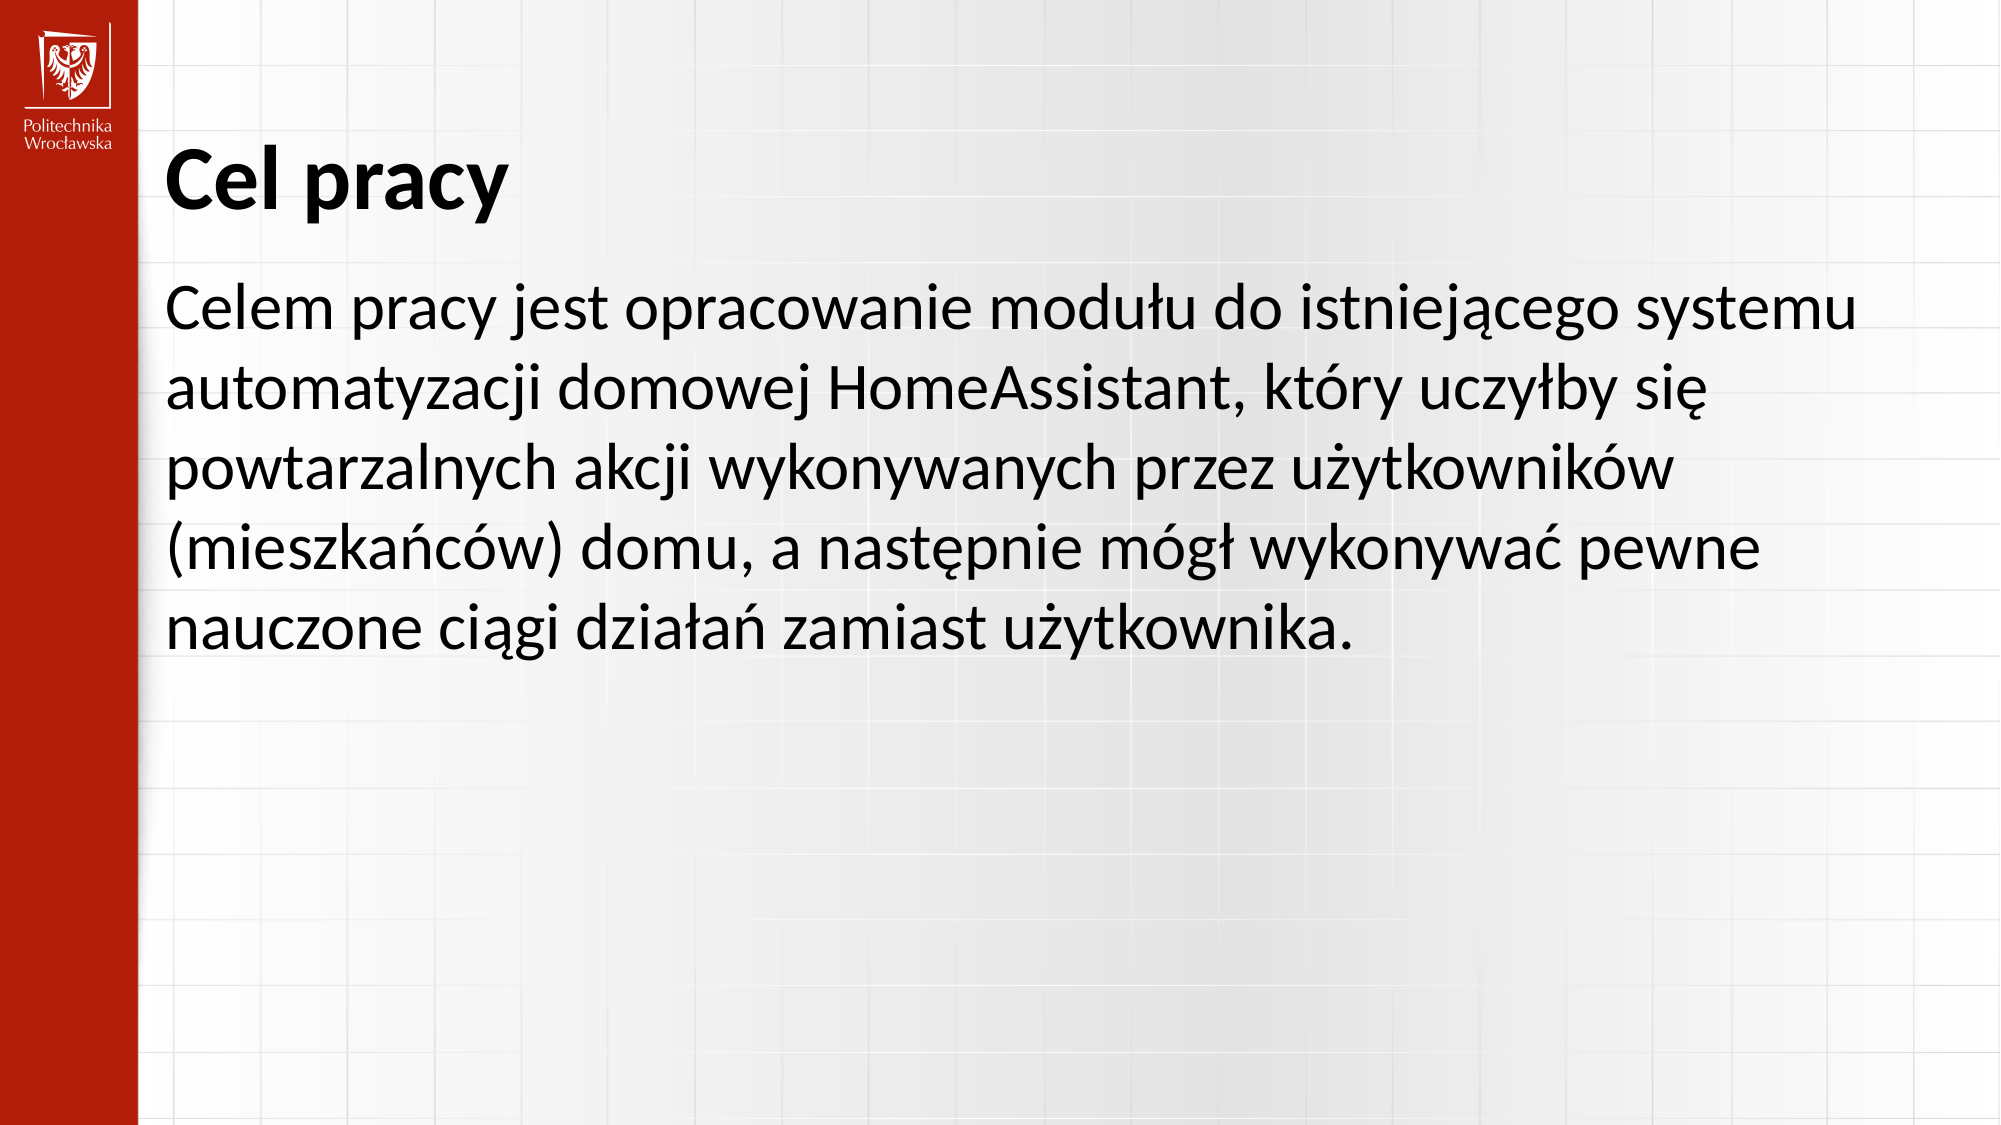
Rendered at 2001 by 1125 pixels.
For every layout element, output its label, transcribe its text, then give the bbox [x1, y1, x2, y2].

list Cel pracy [165, 101, 1978, 244]
picture [24, 22, 112, 149]
list Celem pracy jest opracowanie modułu do istniejącego systemu automatyzacji domowej HomeAssistant, który uczyłby się powtarzalnych akcji wykonywanych przez użytkowników (mieszkańców) domu, a następnie mógł wykonywać pewne nauczone ciągi działań zamiast użytkownika. [165, 255, 1973, 1118]
picture [138, 0, 2000, 1125]
